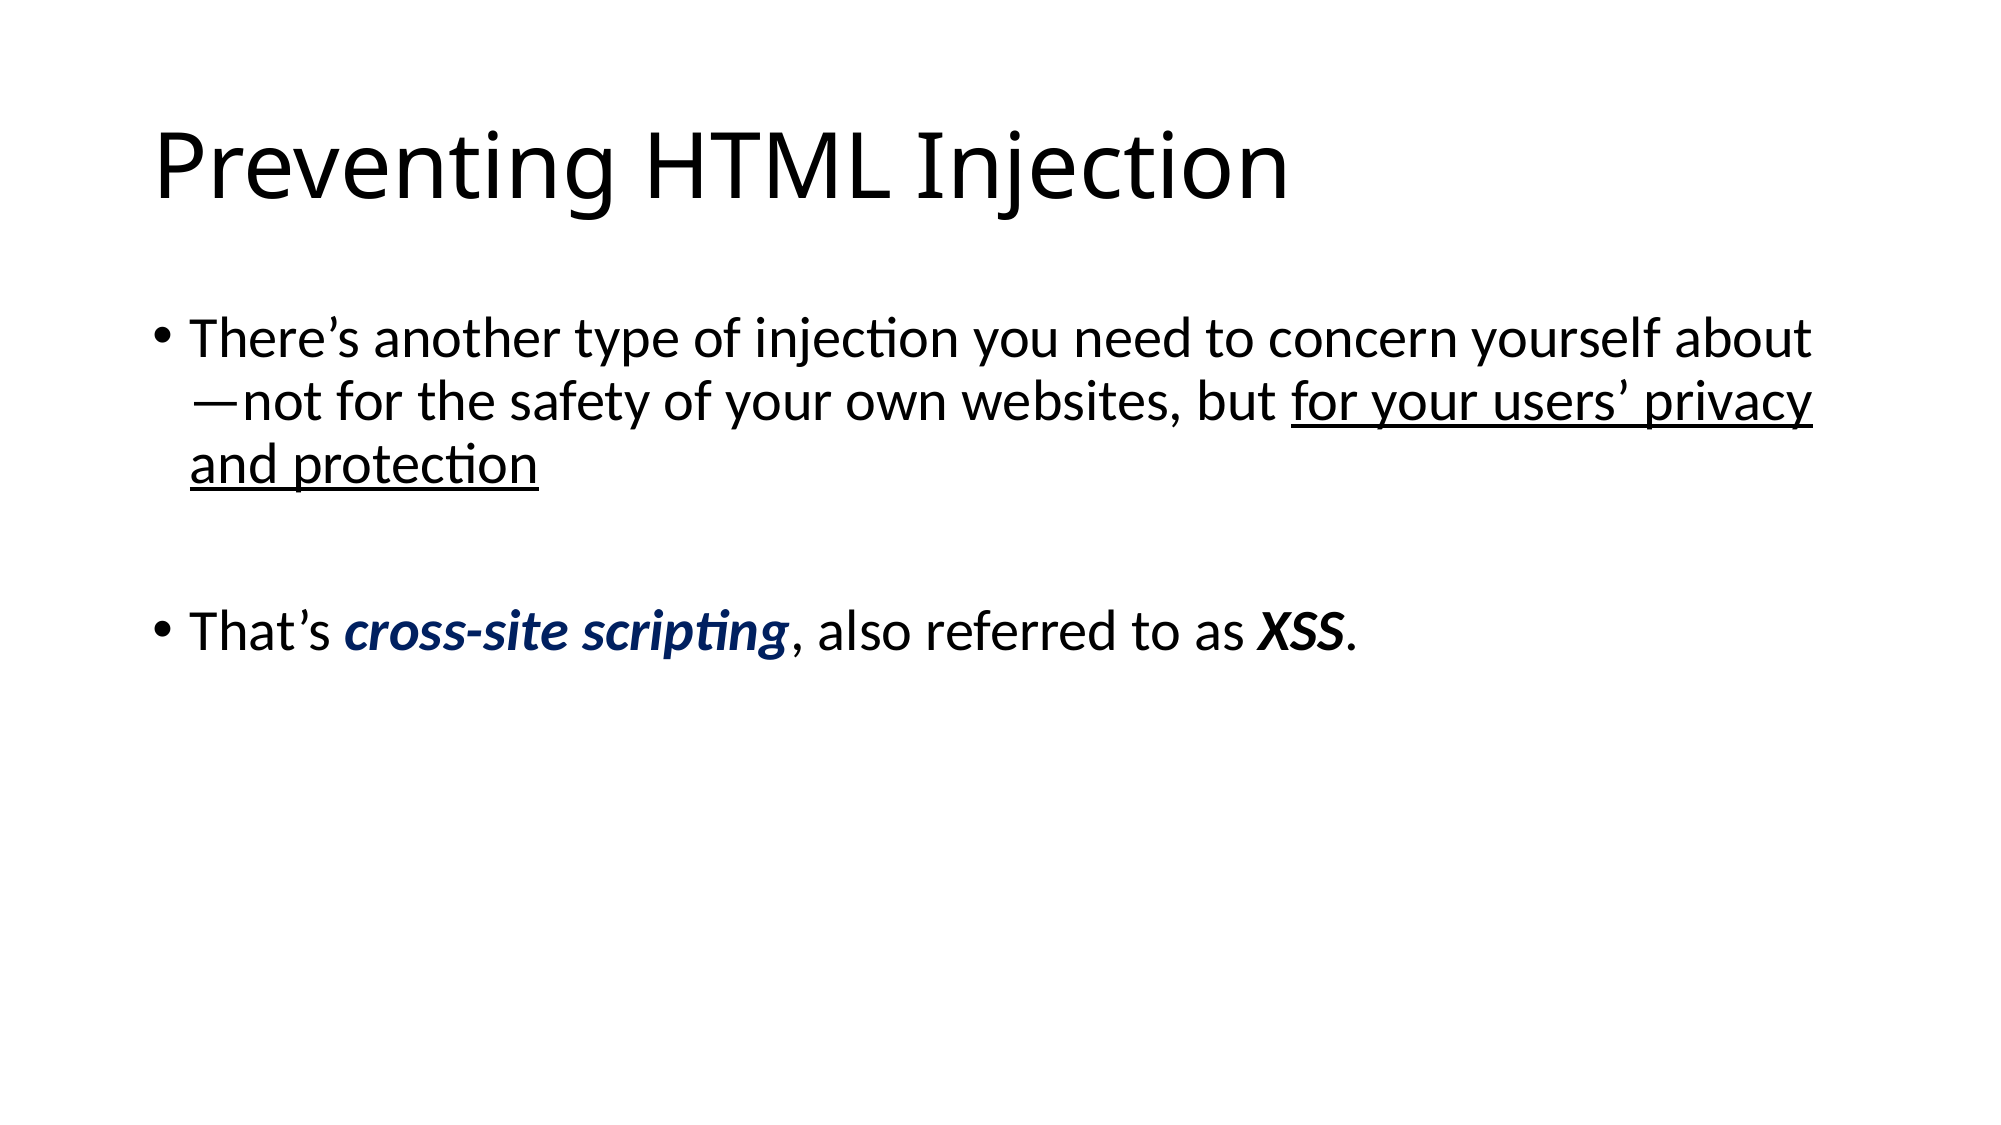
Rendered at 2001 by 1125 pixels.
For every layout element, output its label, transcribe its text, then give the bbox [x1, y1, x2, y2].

title Preventing HTML Injection [137, 59, 1863, 278]
list There’s another type of injection you need to concern yourself about—not for the safety of your own websites, but for your users’ privacy and protection That’s cross-site scripting, also referred to as XSS. [137, 299, 1863, 1014]
